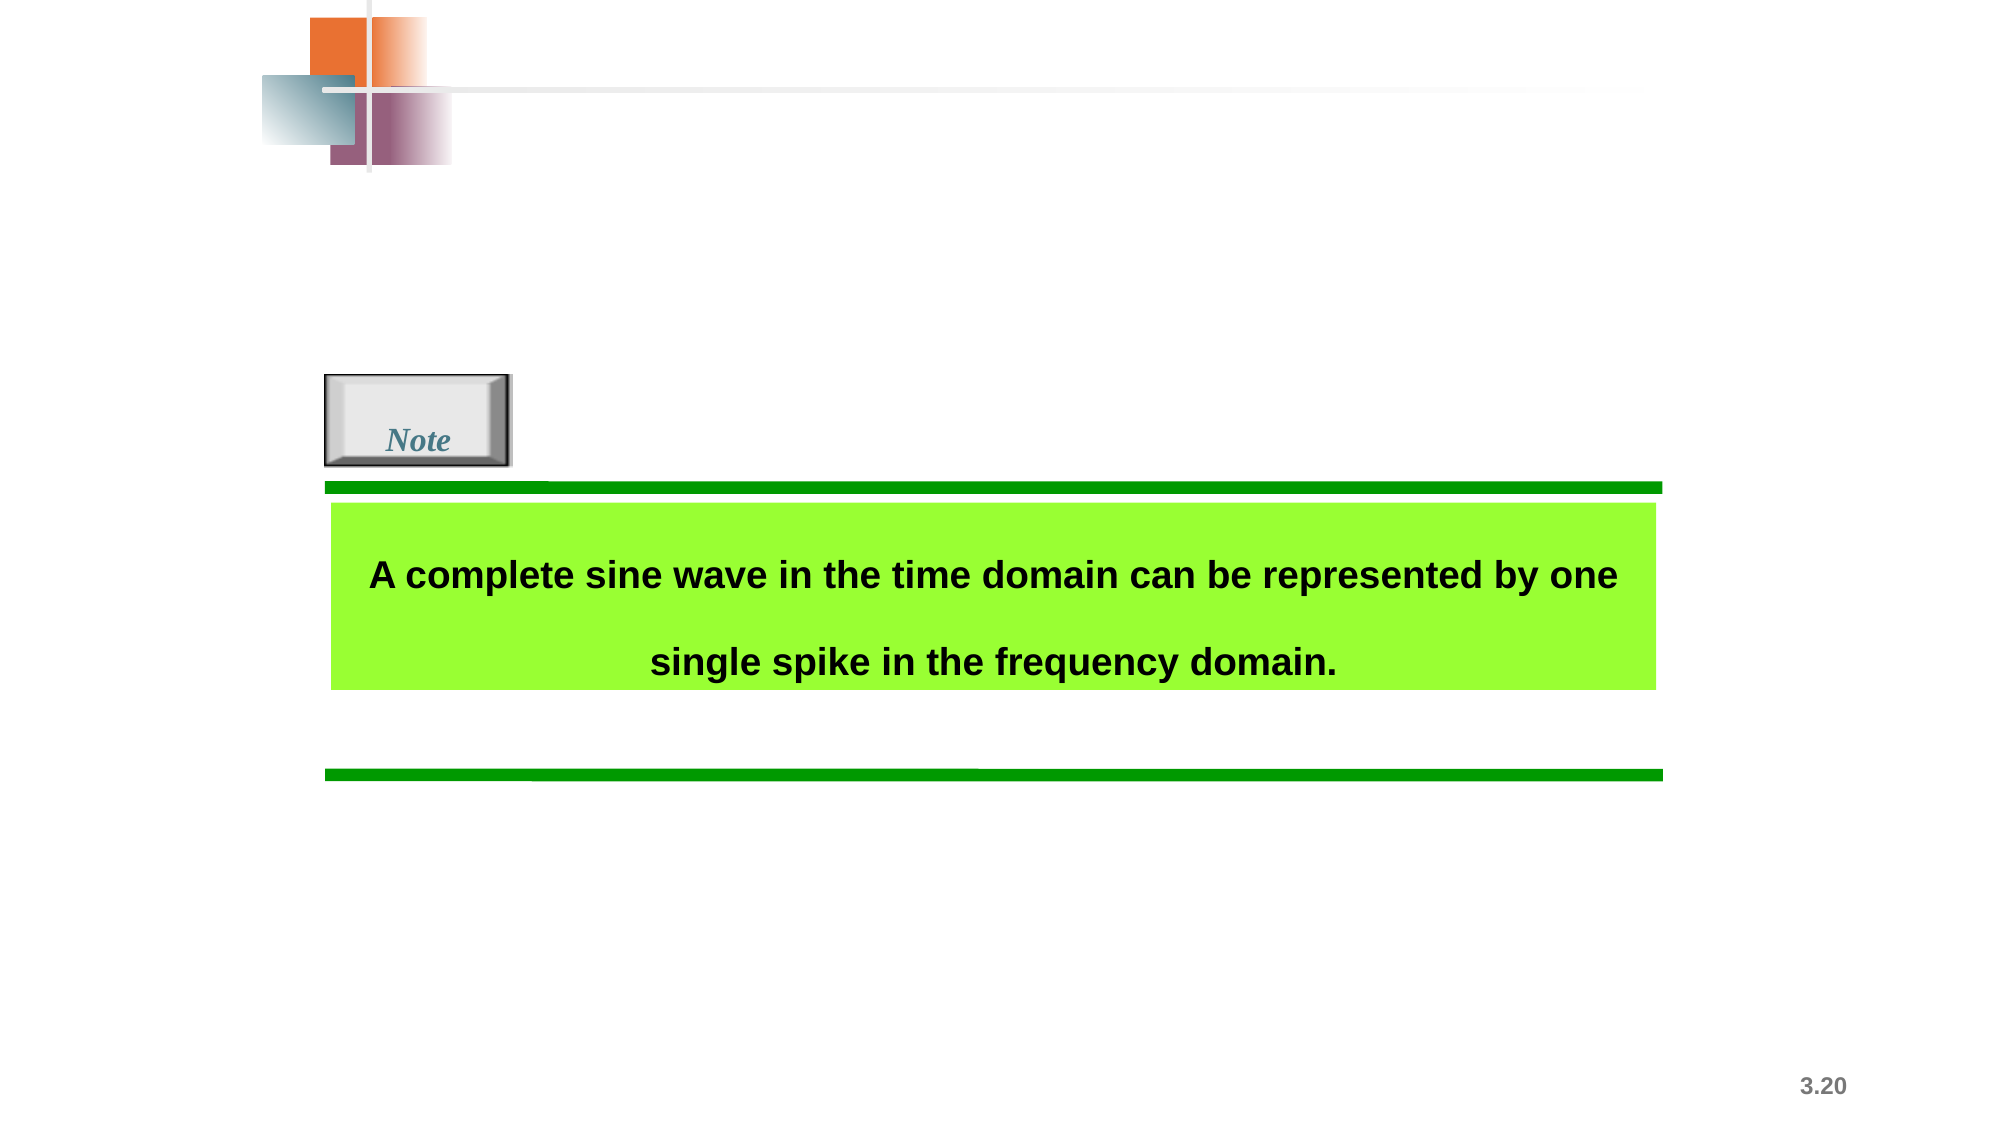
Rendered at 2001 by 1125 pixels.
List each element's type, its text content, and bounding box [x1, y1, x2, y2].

text_box [310, 17, 366, 86]
slide_number 3.20 [1412, 1042, 1863, 1103]
text_box [372, 17, 427, 86]
text_box [322, 87, 1673, 93]
text_box [262, 75, 355, 145]
text_box [330, 93, 366, 165]
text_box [324, 374, 513, 469]
text_box [372, 93, 391, 165]
text_box [366, 93, 372, 173]
text_box [366, 0, 372, 87]
text_box [391, 93, 452, 165]
text_box A complete sine wave in the time domain can be represented by one single spike in the frequency domain. [331, 502, 1657, 690]
